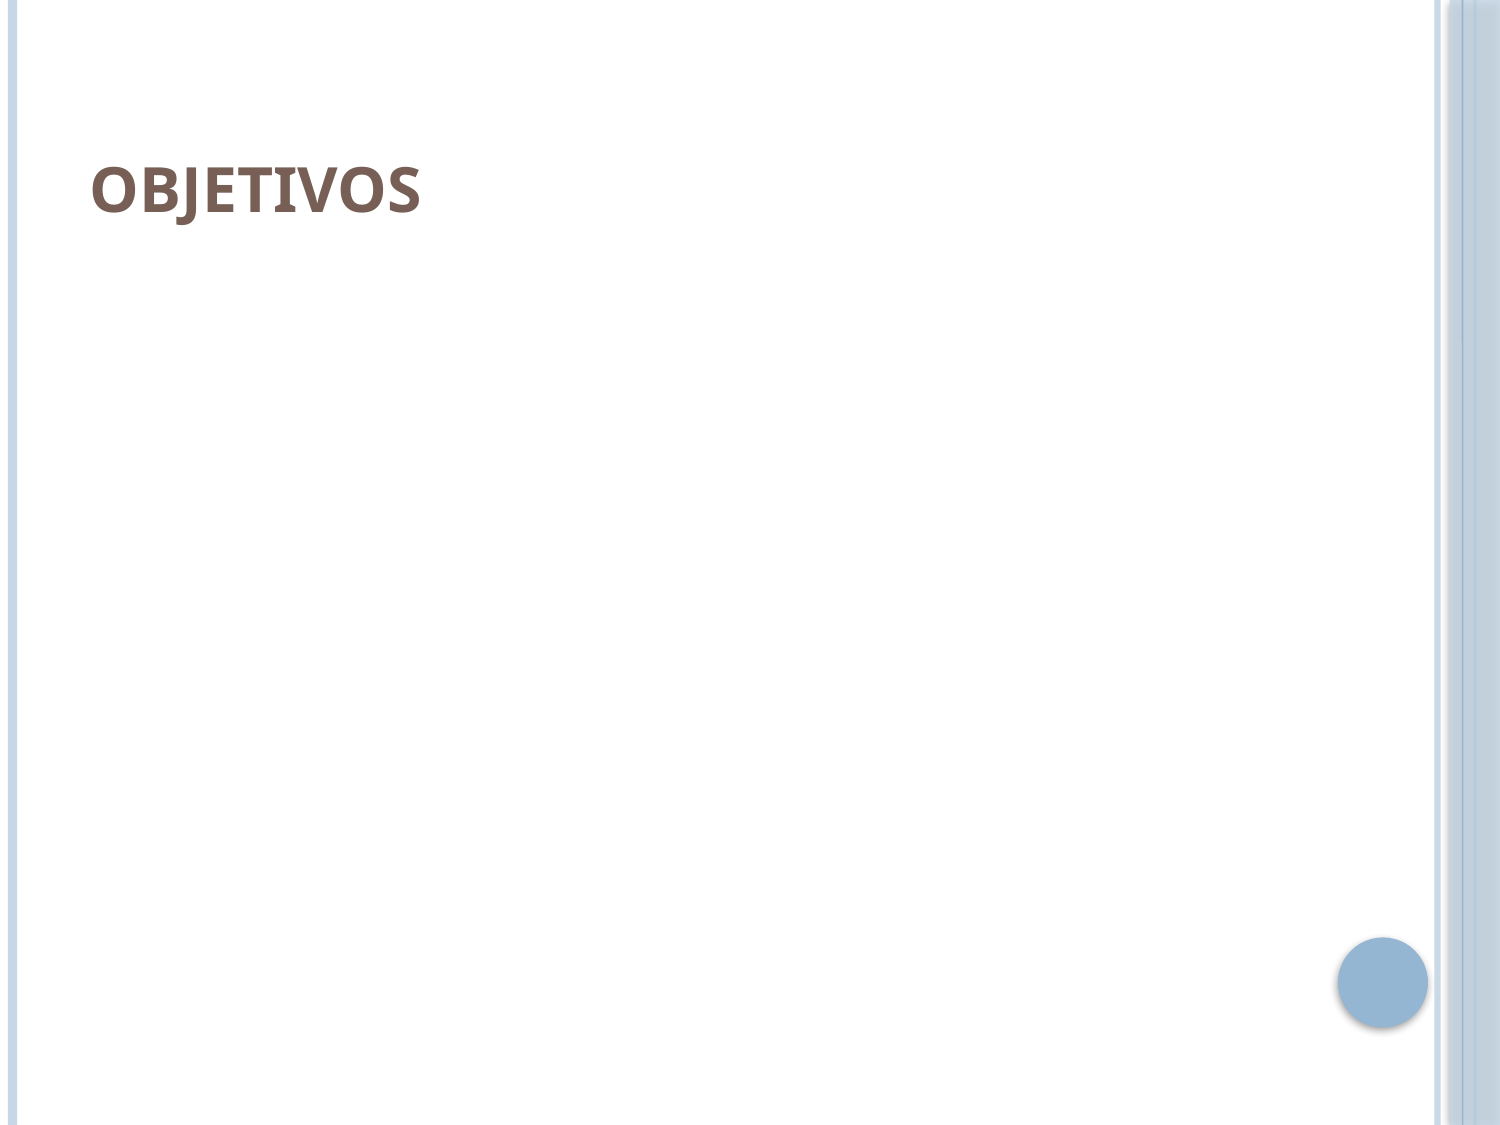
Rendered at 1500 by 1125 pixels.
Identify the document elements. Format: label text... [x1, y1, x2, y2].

title Objetivos [75, 45, 1300, 233]
